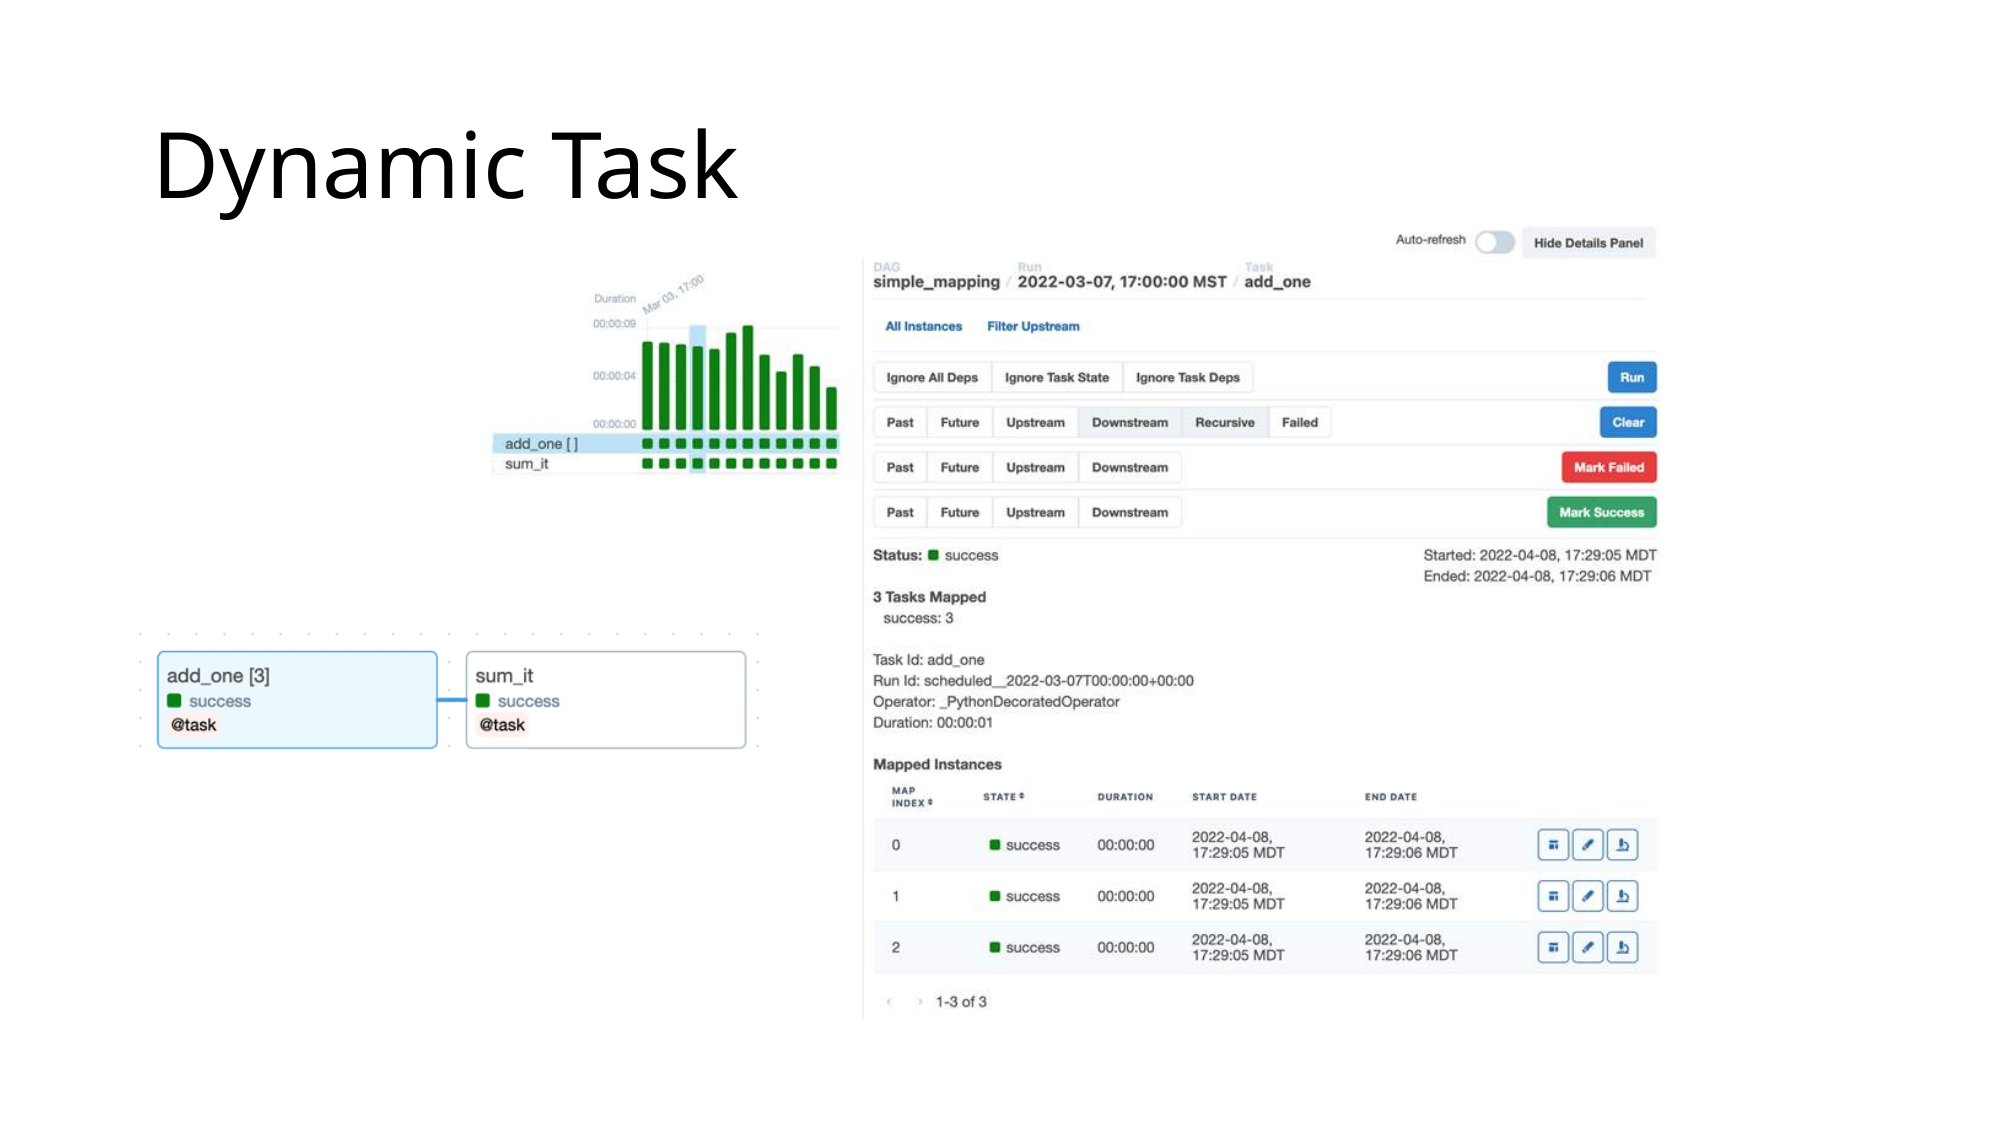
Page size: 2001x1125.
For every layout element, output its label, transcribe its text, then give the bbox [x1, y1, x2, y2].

title Dynamic Task [137, 59, 1863, 278]
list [137, 630, 762, 764]
picture [475, 223, 1708, 1029]
